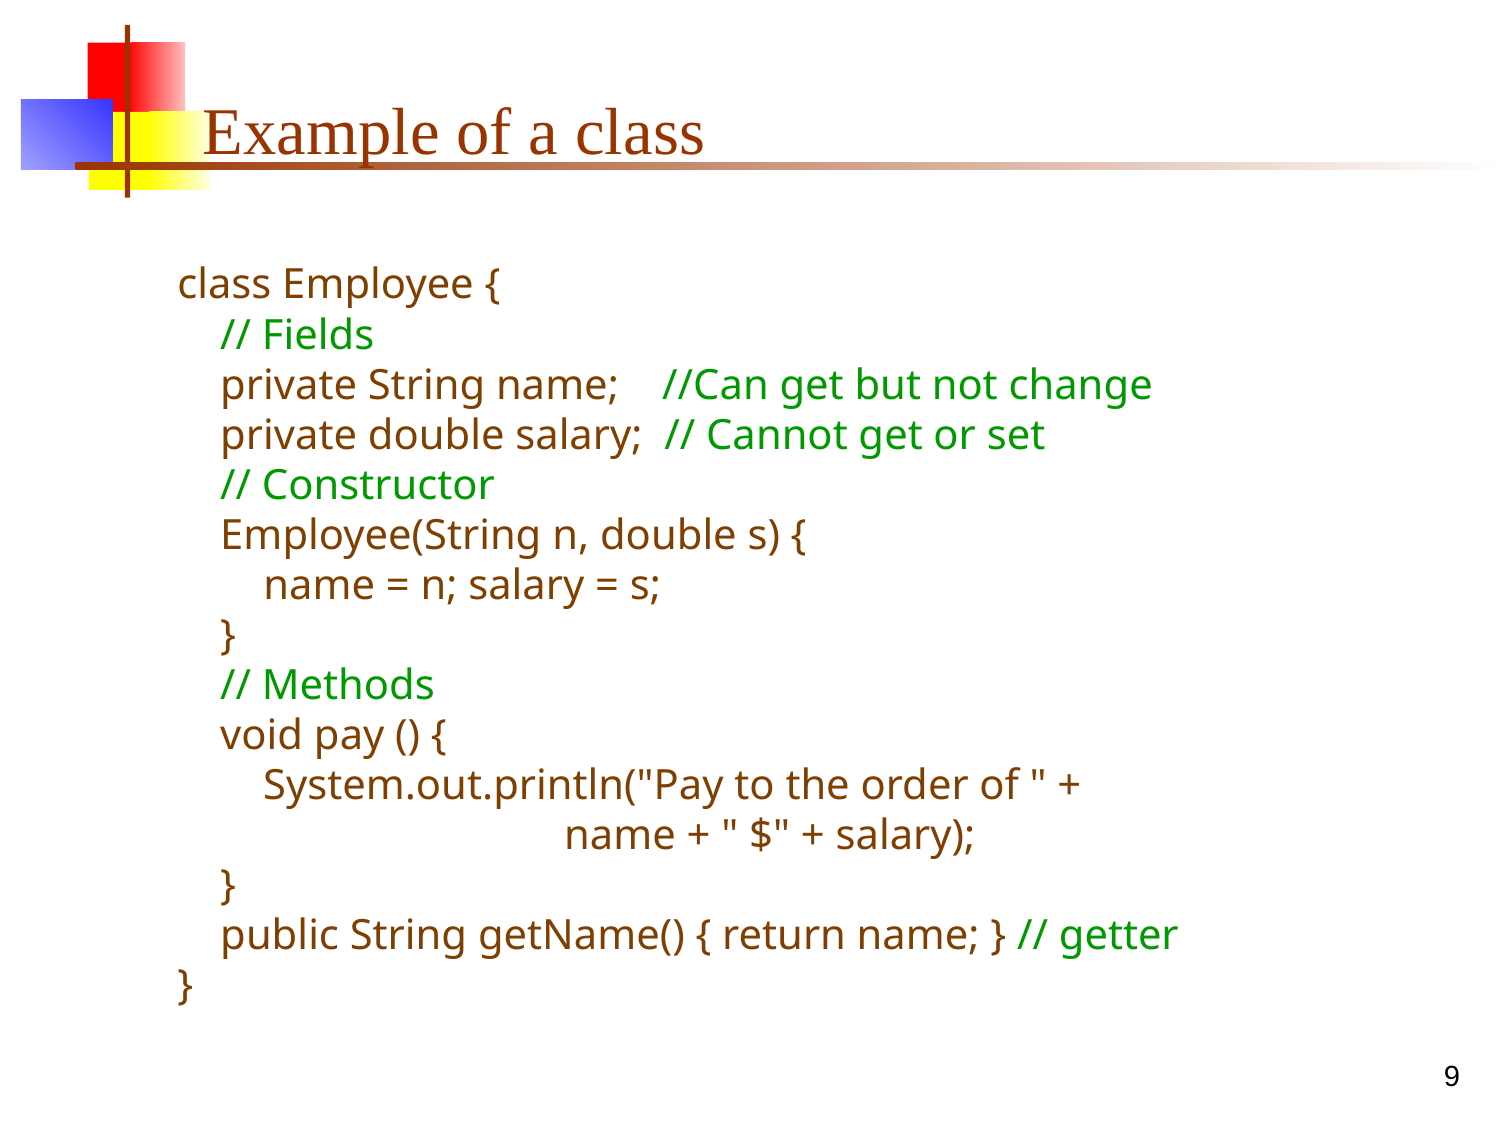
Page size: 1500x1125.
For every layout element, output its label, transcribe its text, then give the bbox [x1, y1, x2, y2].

slide_number 9 [1162, 1025, 1475, 1100]
text_box class Employee { // Fields private String name; //Can get but not change private double salary; // Cannot get or set // Constructor Employee(String n, double s) { name = n; salary = s; } // Methods void pay () { System.out.println("Pay to the order of " + name + " $" + salary); } public String getName() { return name; } // getter } [162, 249, 1275, 1015]
title Example of a class [187, 37, 1466, 175]
